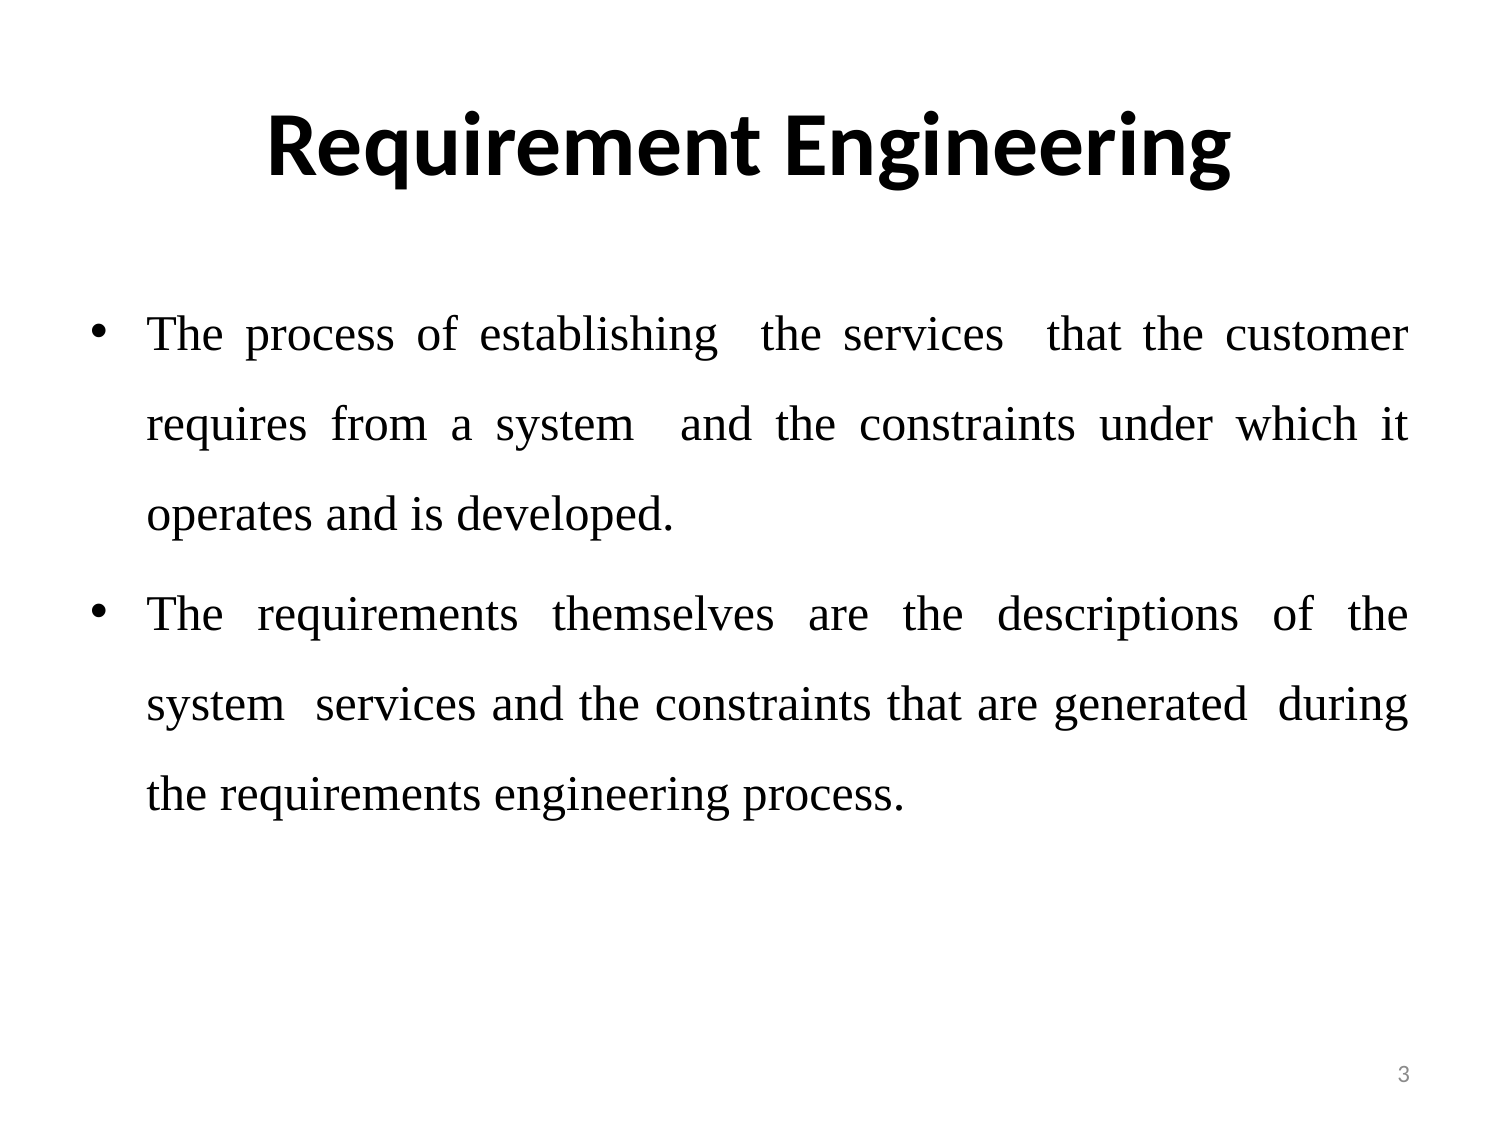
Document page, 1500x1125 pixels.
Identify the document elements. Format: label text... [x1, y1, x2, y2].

title Requirement Engineering [75, 45, 1425, 233]
list The process of establishing the services that the customer requires from a system and the constraints under which it operates and is developed. The requirements themselves are the descriptions of the system services and the constraints that are generated during the requirements engineering process. [75, 262, 1425, 1005]
slide_number 3 [1074, 1042, 1425, 1103]
